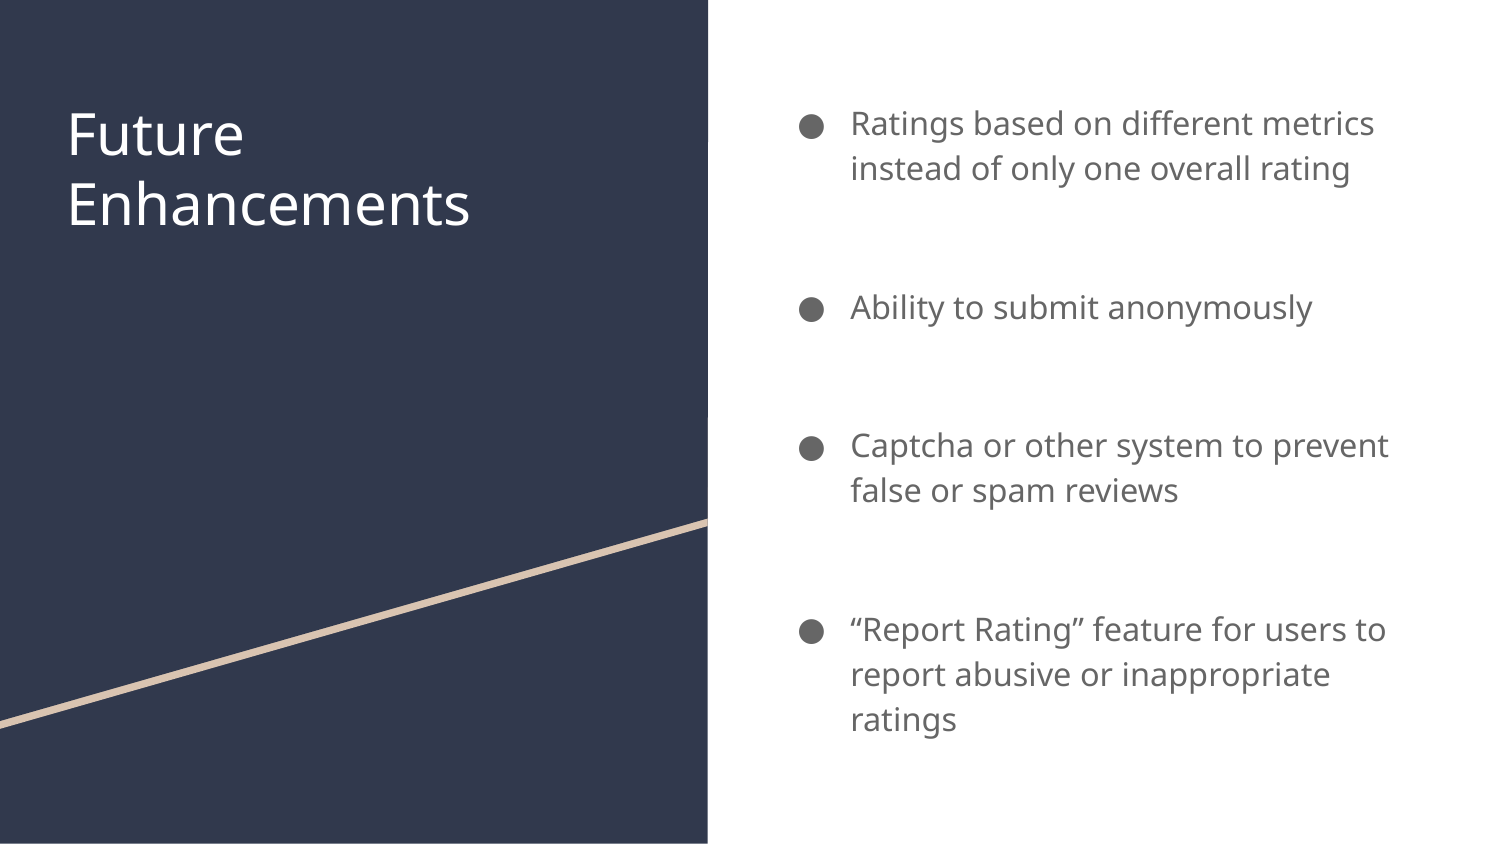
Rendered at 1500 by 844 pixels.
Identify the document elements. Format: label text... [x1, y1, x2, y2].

list Ratings based on different metrics instead of only one overall rating Ability to submit anonymously Captcha or other system to prevent false or spam reviews “Report Rating” feature for users to report abusive or inappropriate ratings [761, 82, 1446, 755]
title Future Enhancements [51, 82, 660, 494]
